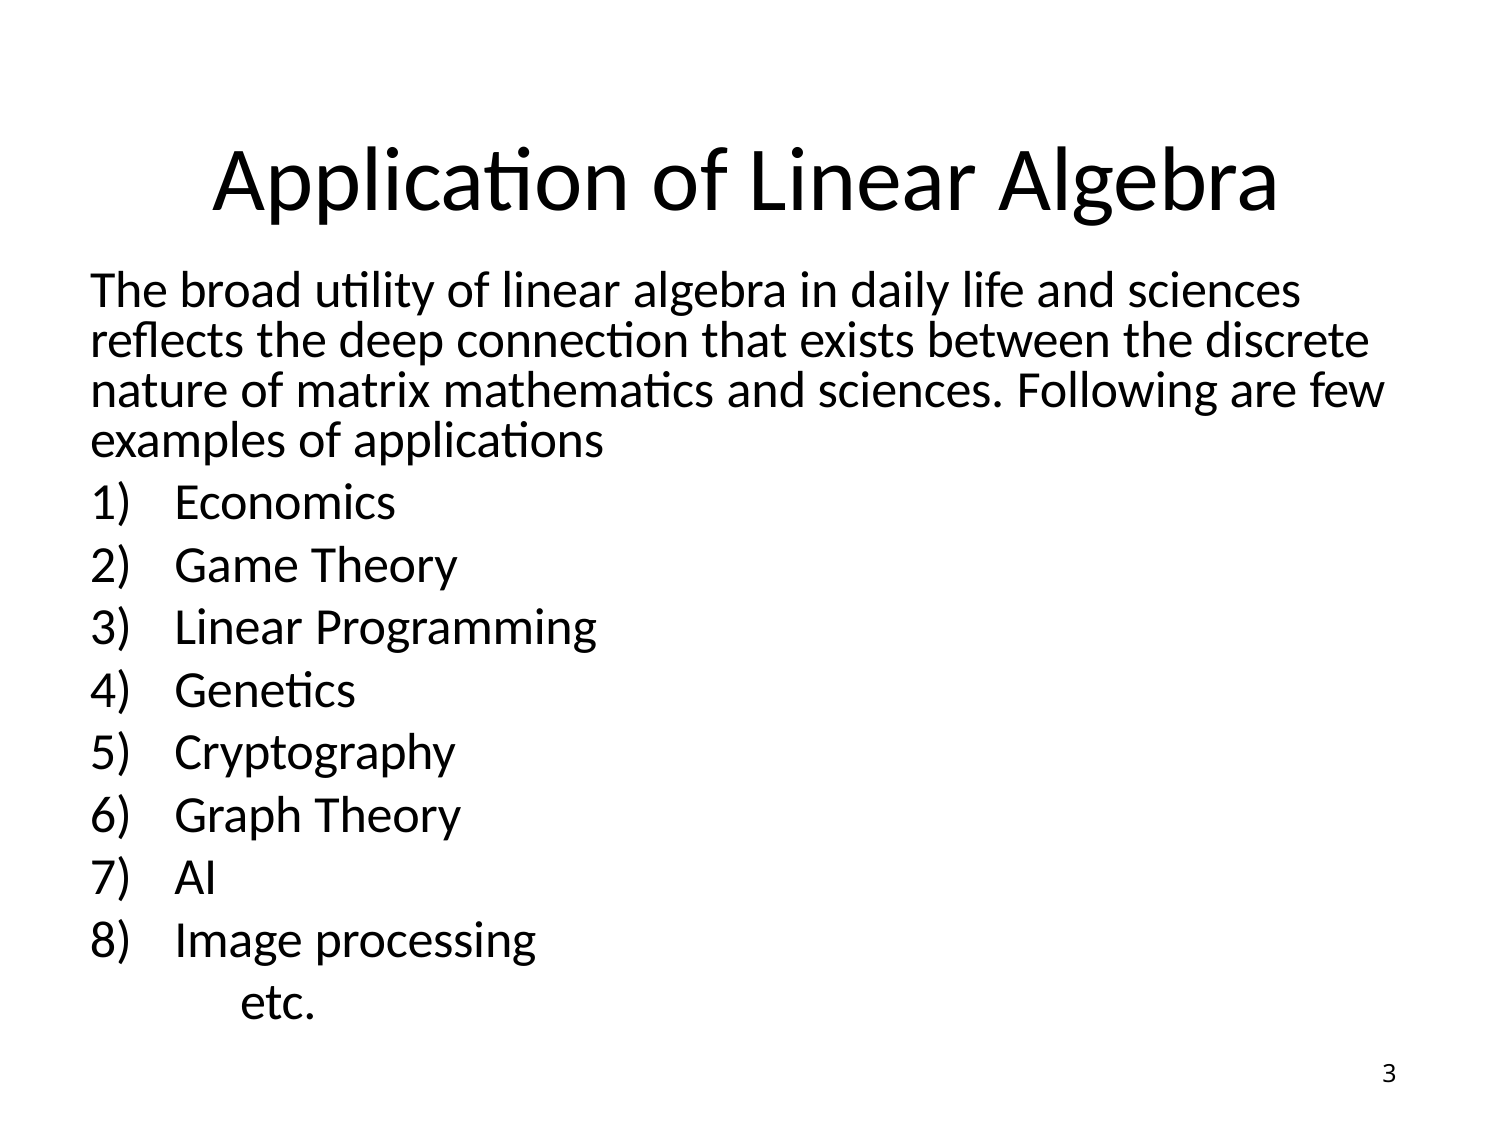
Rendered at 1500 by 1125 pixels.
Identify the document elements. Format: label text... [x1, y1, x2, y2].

text_box The broad utility of linear algebra in daily life and sciences reflects the deep connection that exists between the discrete nature of matrix mathematics and sciences. Following are few examples of applications Economics Game Theory Linear Programming Genetics Cryptography Graph Theory AI Image processing etc. [87, 253, 1399, 1031]
title Application of Linear Algebra [210, 116, 1289, 253]
slide_number 3 [1376, 1055, 1417, 1125]
